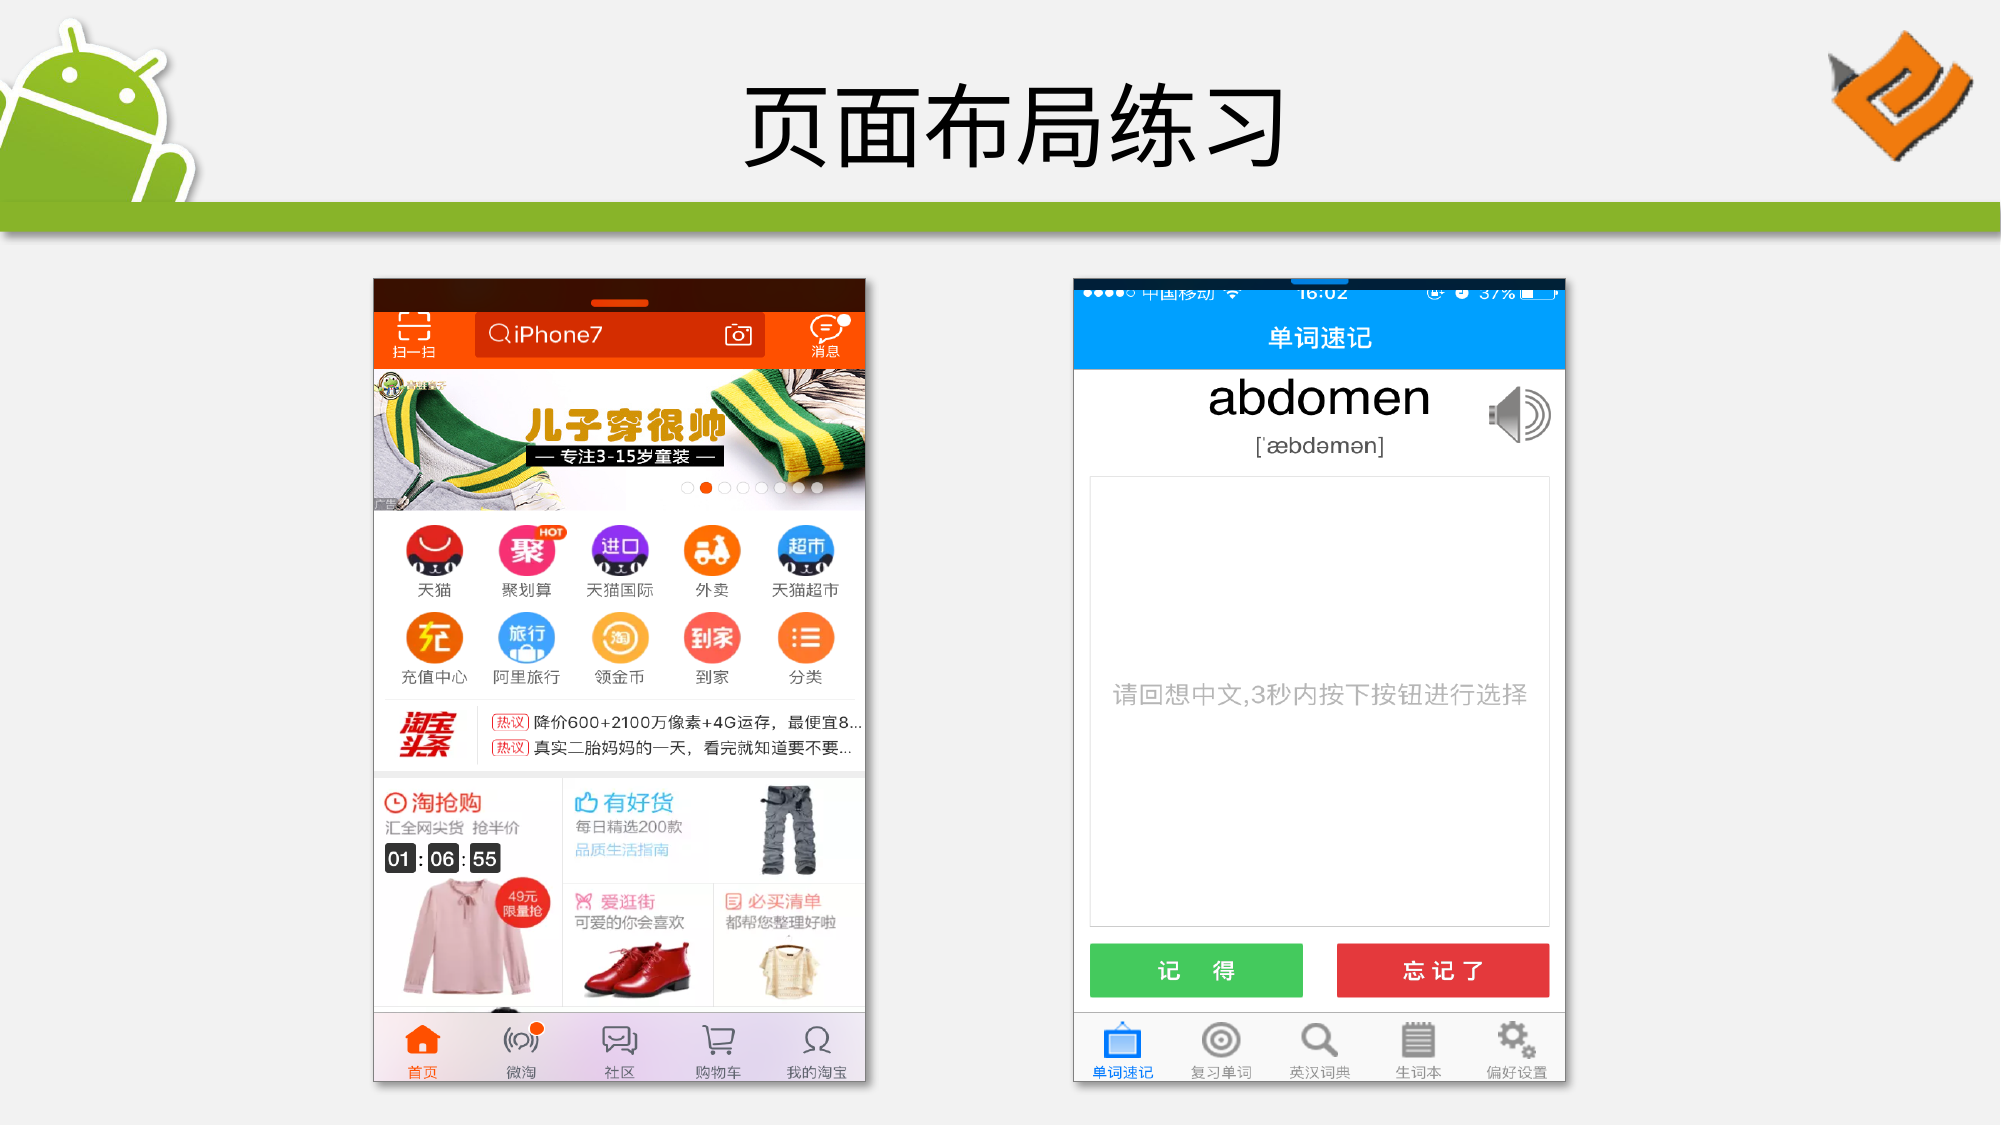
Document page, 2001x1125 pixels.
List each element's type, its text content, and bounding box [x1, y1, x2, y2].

picture [1072, 278, 1566, 1082]
title 页面布局练习 [208, 45, 1824, 203]
picture [0, 7, 209, 202]
picture [1828, 30, 1973, 161]
picture [373, 278, 867, 1082]
